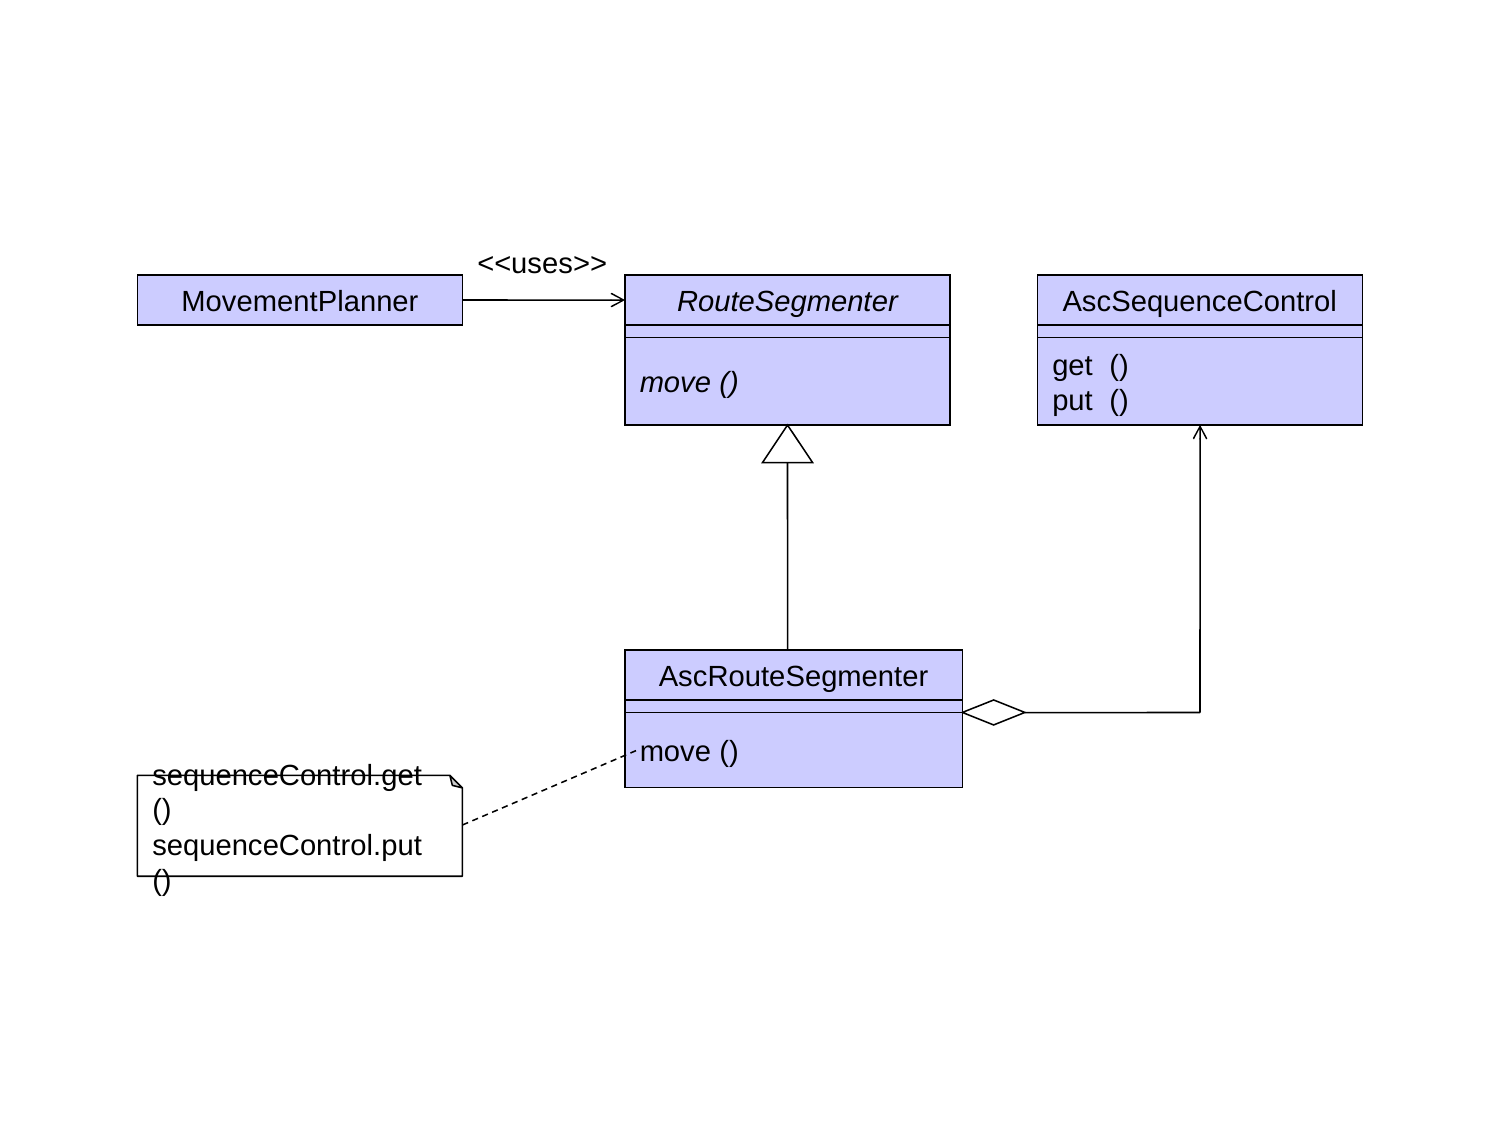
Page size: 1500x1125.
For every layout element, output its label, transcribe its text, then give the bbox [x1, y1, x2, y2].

text_box [462, 292, 625, 308]
text_box get () put () [1037, 338, 1363, 425]
text_box [762, 425, 813, 463]
text_box AscSequenceControl [1037, 275, 1363, 324]
text_box MovementPlanner [137, 275, 463, 325]
text_box [1037, 324, 1363, 338]
text_box move () [624, 713, 963, 788]
text_box <<uses>> [462, 237, 622, 288]
text_box RouteSegmenter [624, 275, 950, 324]
text_box [962, 699, 1025, 725]
text_box [1192, 424, 1208, 713]
text_box AscRouteSegmenter [624, 650, 963, 699]
text_box [624, 324, 950, 338]
text_box [624, 699, 963, 713]
text_box sequenceControl.get () sequenceControl.put () [137, 775, 463, 877]
text_box move () [624, 338, 950, 425]
